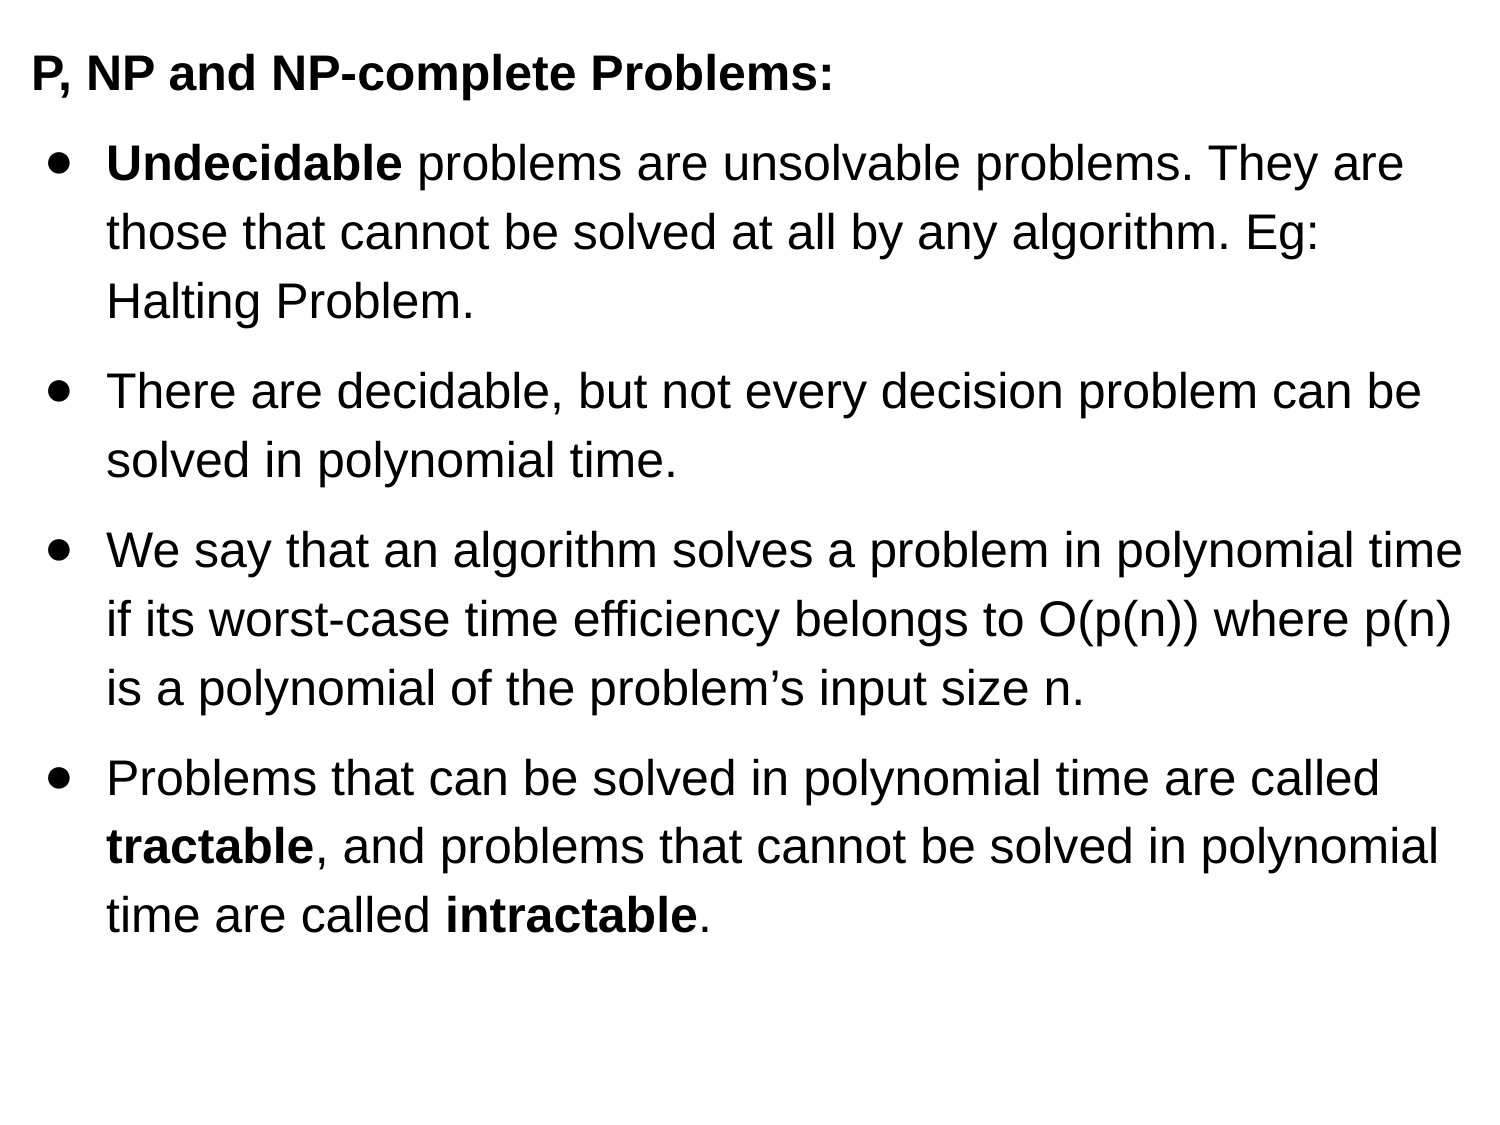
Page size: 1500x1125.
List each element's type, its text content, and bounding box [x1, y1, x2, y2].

text_box P, NP and NP-complete Problems: Undecidable problems are unsolvable problems. They are those that cannot be solved at all by any algorithm. Eg: Halting Problem. There are decidable, but not every decision problem can be solved in polynomial time. We say that an algorithm solves a problem in polynomial time if its worst-case time efficiency belongs to O(p(n)) where p(n) is a polynomial of the problem’s input size n. Problems that can be solved in polynomial time are called tractable, and problems that cannot be solved in polynomial time are called intractable. [16, 25, 1486, 1027]
